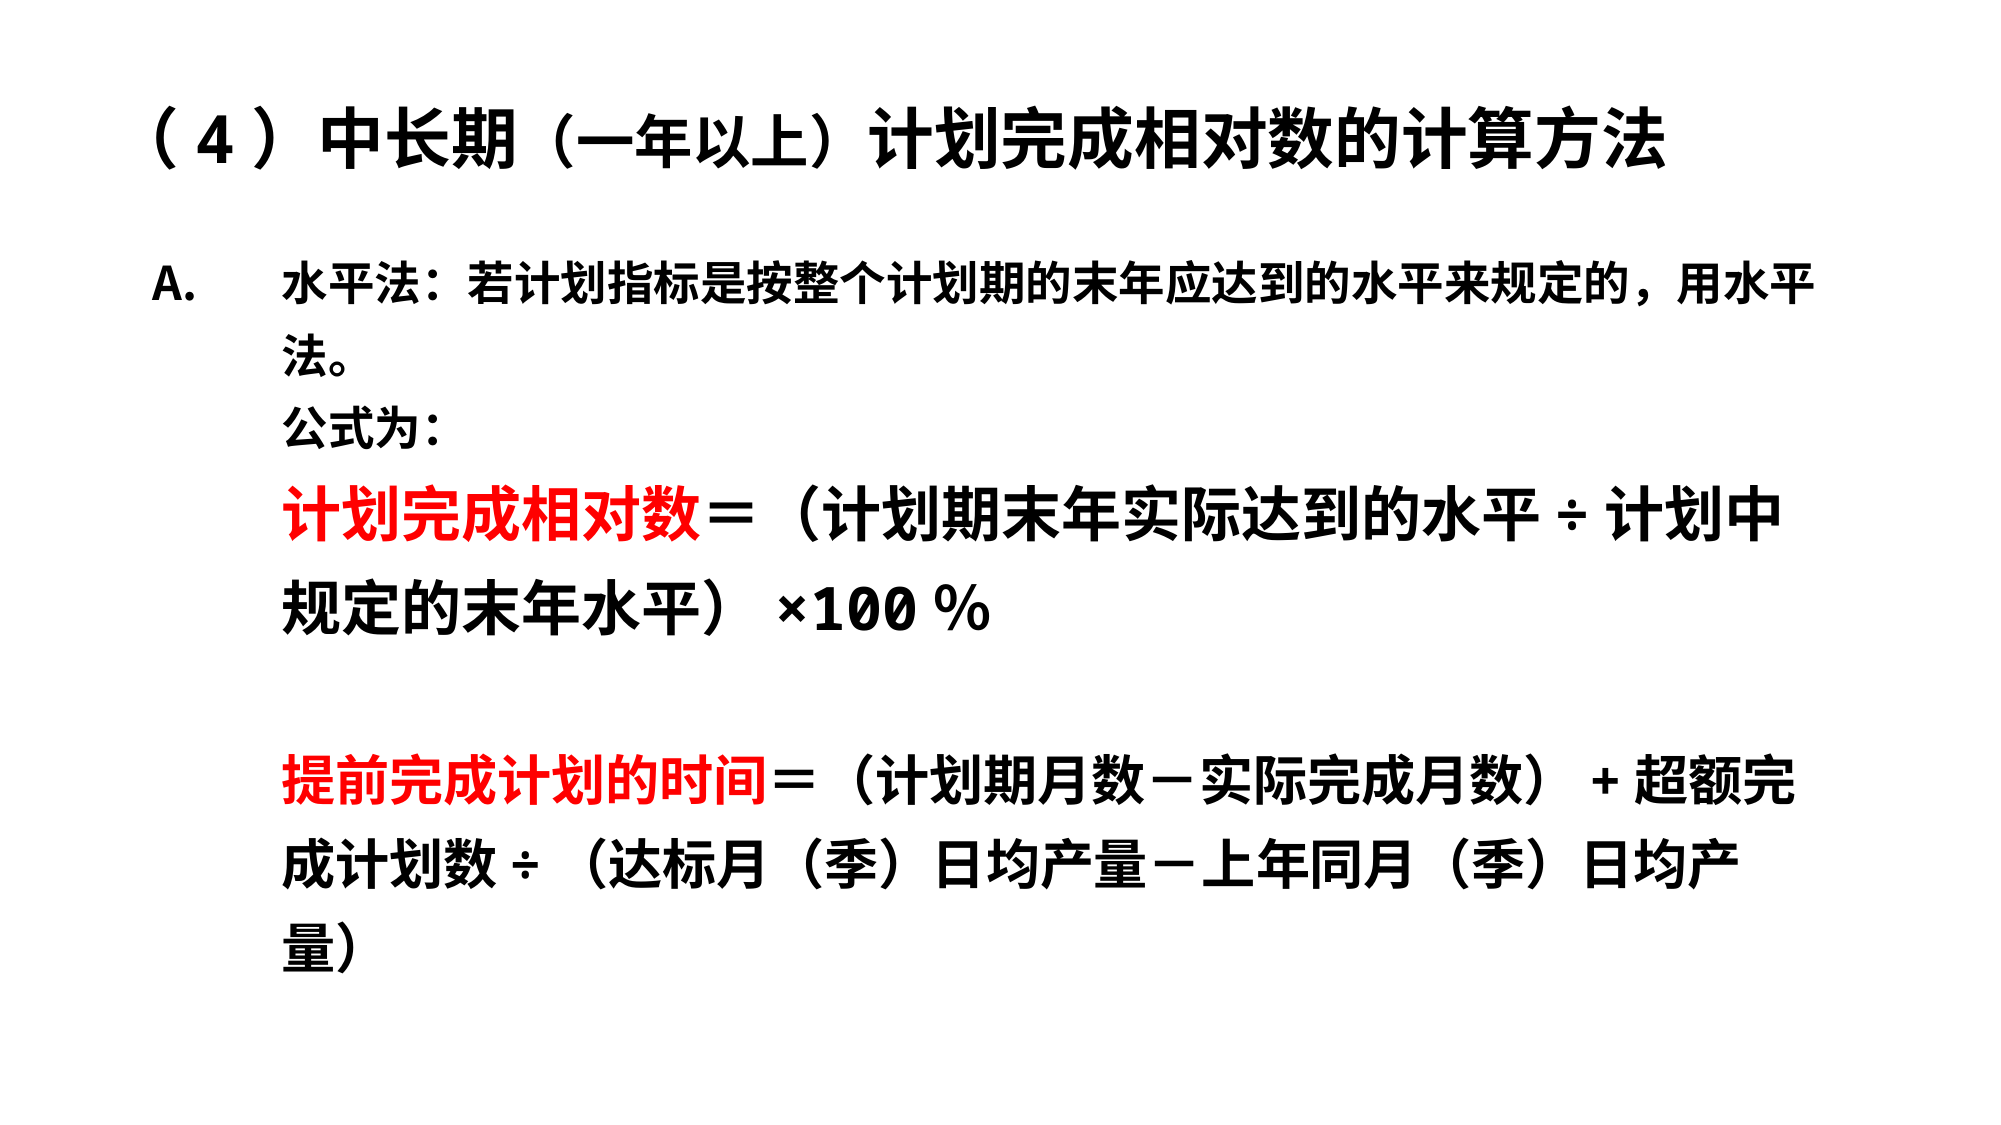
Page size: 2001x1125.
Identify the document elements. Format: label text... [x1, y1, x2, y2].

title 水平法：若计划指标是按整个计划期的末年应达到的水平来规定的，用水平法。 公式为： 计划完成相对数＝（计划期末年实际达到的水平÷计划中规定的末年水平）×100％ 提前完成计划的时间＝（计划期月数－实际完成月数）+超额完成计划数÷（达标月（季）日均产量－上年同月（季）日均产量） [137, 230, 1843, 1043]
text_box （4）中长期（一年以上）计划完成相对数的计算方法 [97, 25, 1686, 185]
